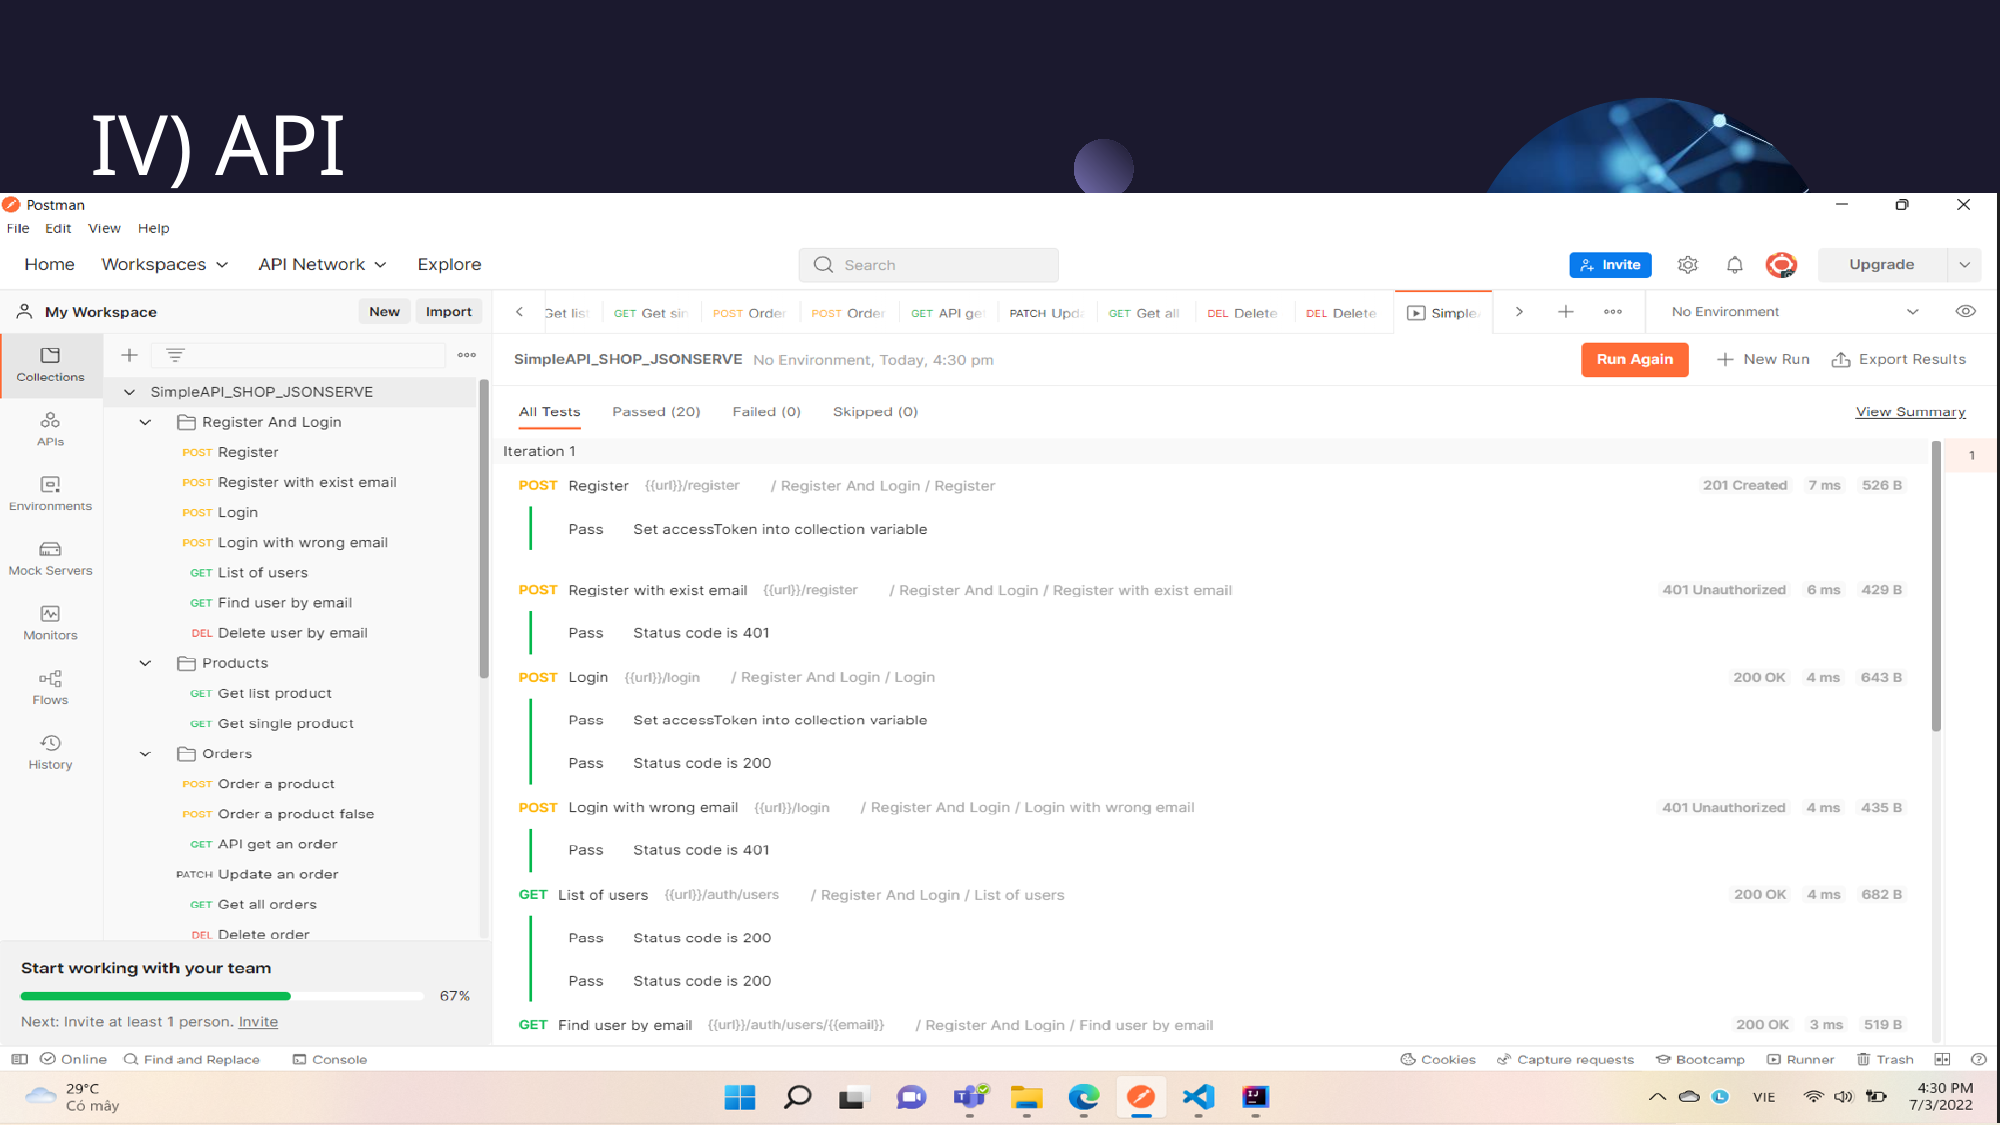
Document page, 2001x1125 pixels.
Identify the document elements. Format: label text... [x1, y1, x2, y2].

title IV) API [90, 90, 957, 193]
picture [0, 97, 2000, 1125]
